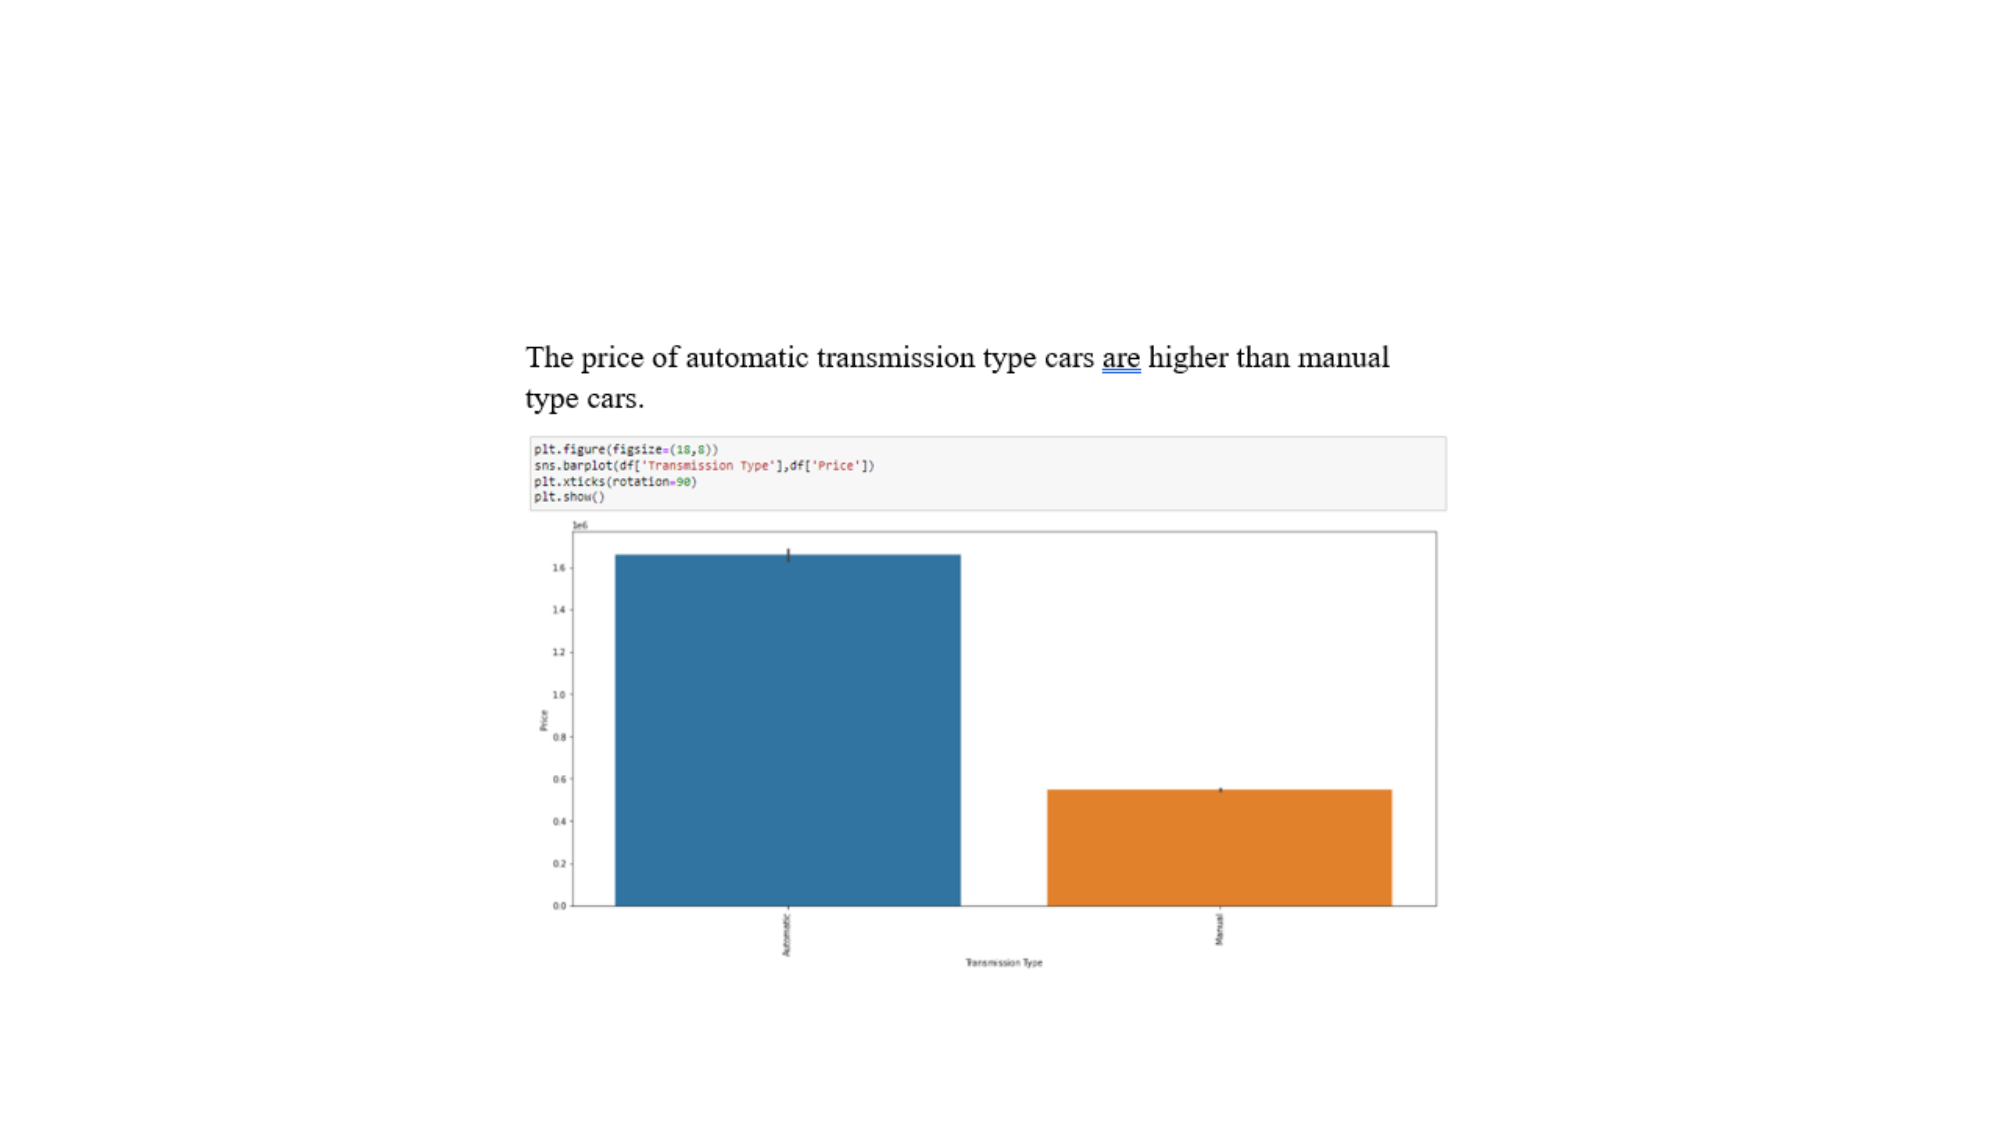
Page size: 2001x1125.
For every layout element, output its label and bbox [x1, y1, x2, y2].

list [513, 333, 1487, 979]
